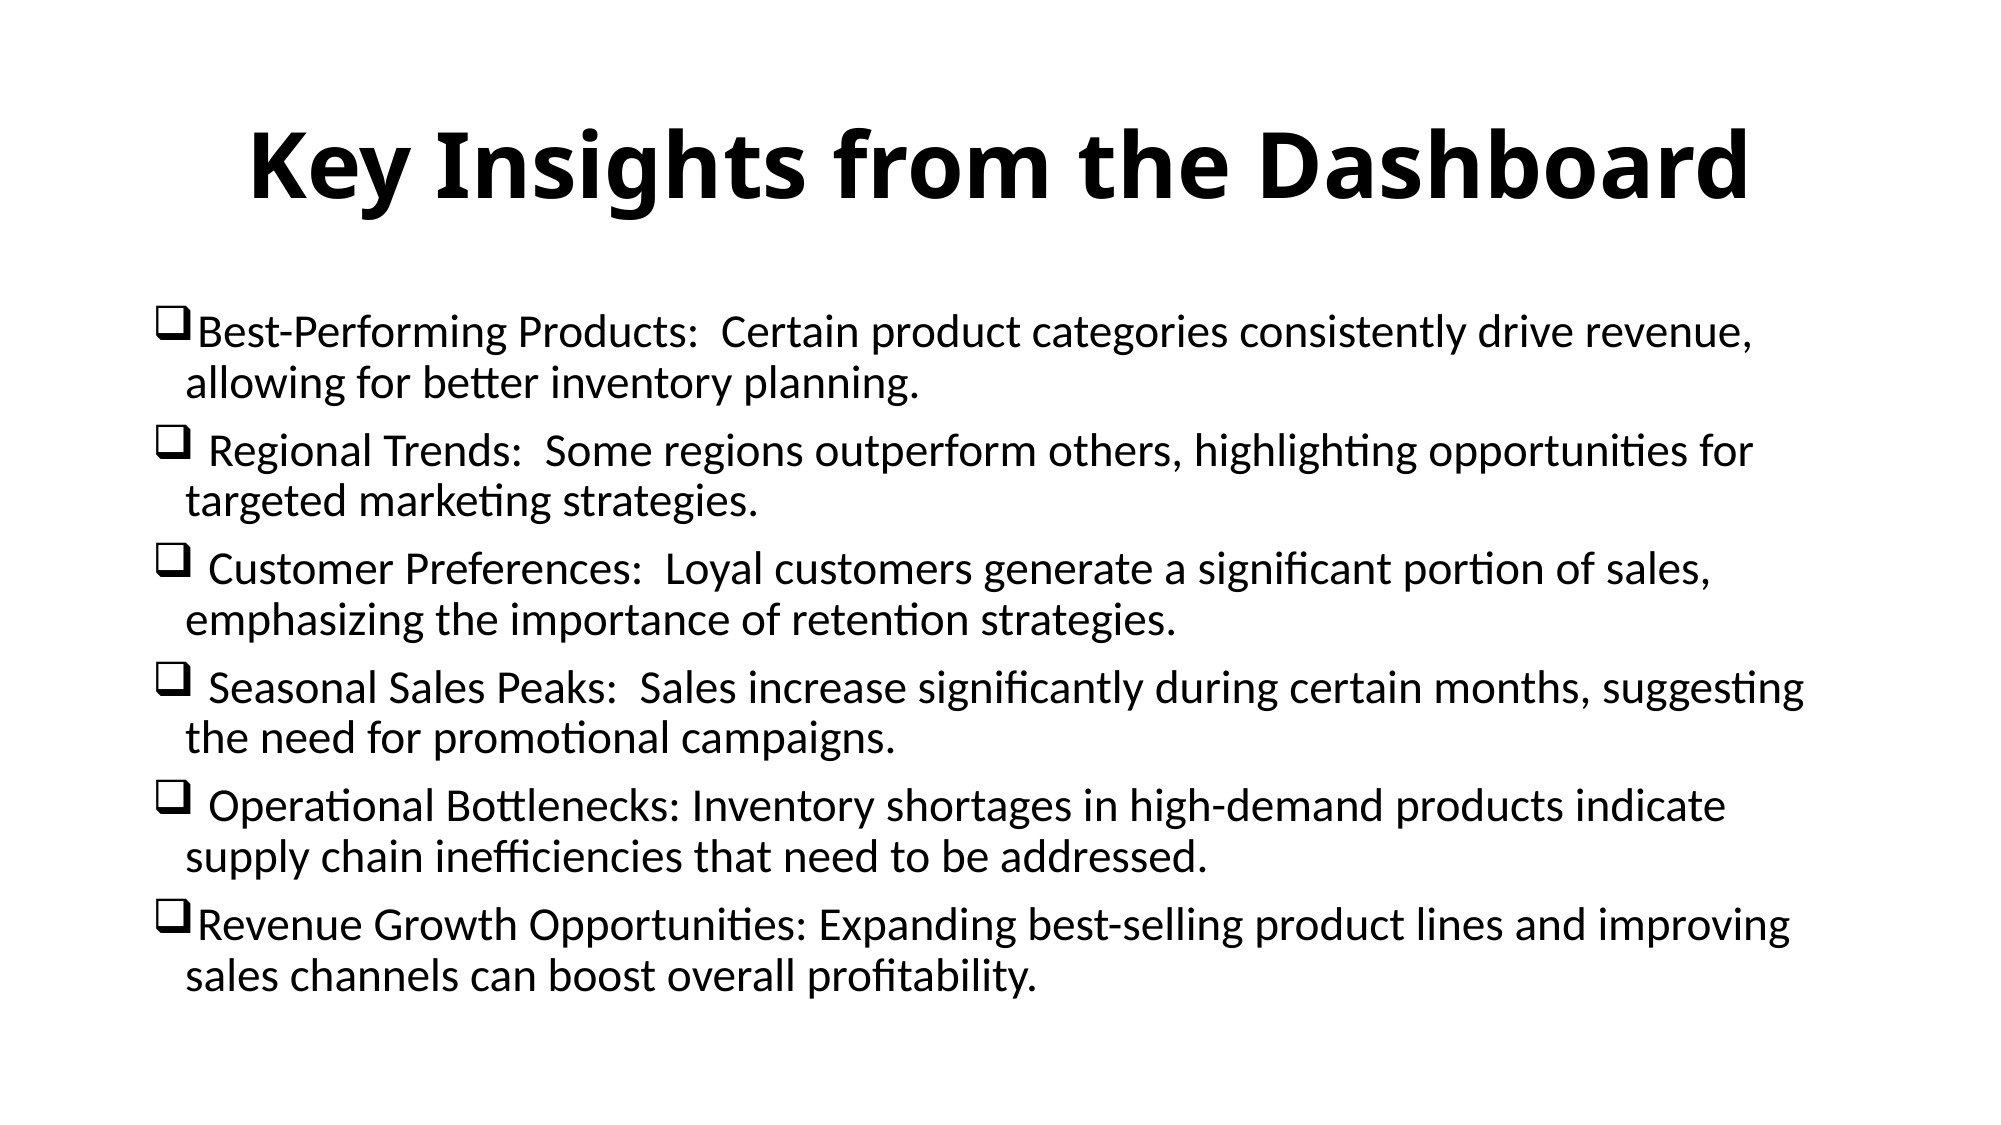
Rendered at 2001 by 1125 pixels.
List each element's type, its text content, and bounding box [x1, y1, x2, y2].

list Best-Performing Products: Certain product categories consistently drive revenue, allowing for better inventory planning. Regional Trends: Some regions outperform others, highlighting opportunities for targeted marketing strategies. Customer Preferences: Loyal customers generate a significant portion of sales, emphasizing the importance of retention strategies. Seasonal Sales Peaks: Sales increase significantly during certain months, suggesting the need for promotional campaigns. Operational Bottlenecks: Inventory shortages in high-demand products indicate supply chain inefficiencies that need to be addressed. Revenue Growth Opportunities: Expanding best-selling product lines and improving sales channels can boost overall profitability. [137, 299, 1863, 1014]
title Key Insights from the Dashboard [137, 59, 1863, 278]
